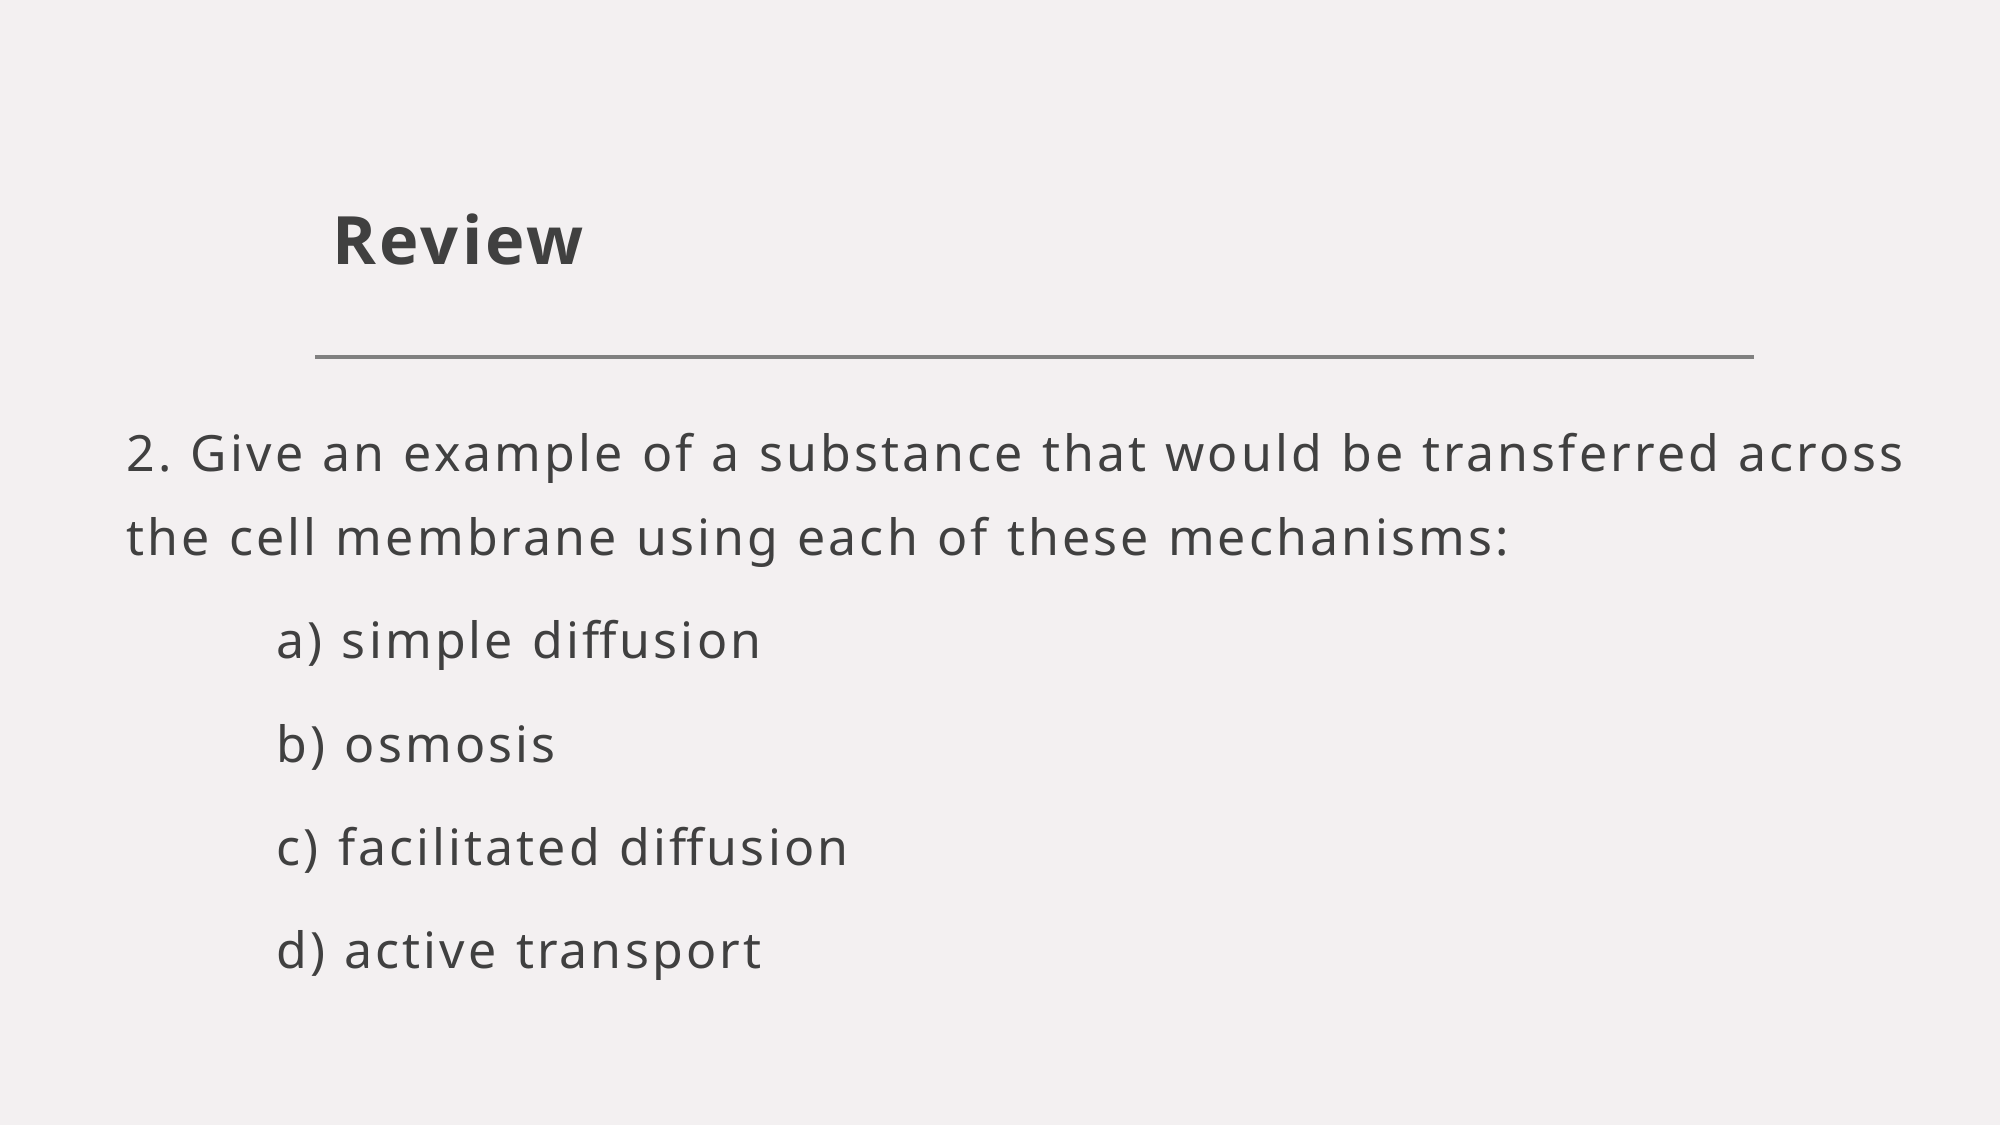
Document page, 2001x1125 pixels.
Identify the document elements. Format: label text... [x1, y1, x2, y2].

list 2. Give an example of a substance that would be transferred across the cell membrane using each of these mechanisms: a) simple diffusion b) osmosis c) facilitated diffusion d) active transport [108, 379, 1937, 1069]
title Review [315, 72, 1754, 294]
